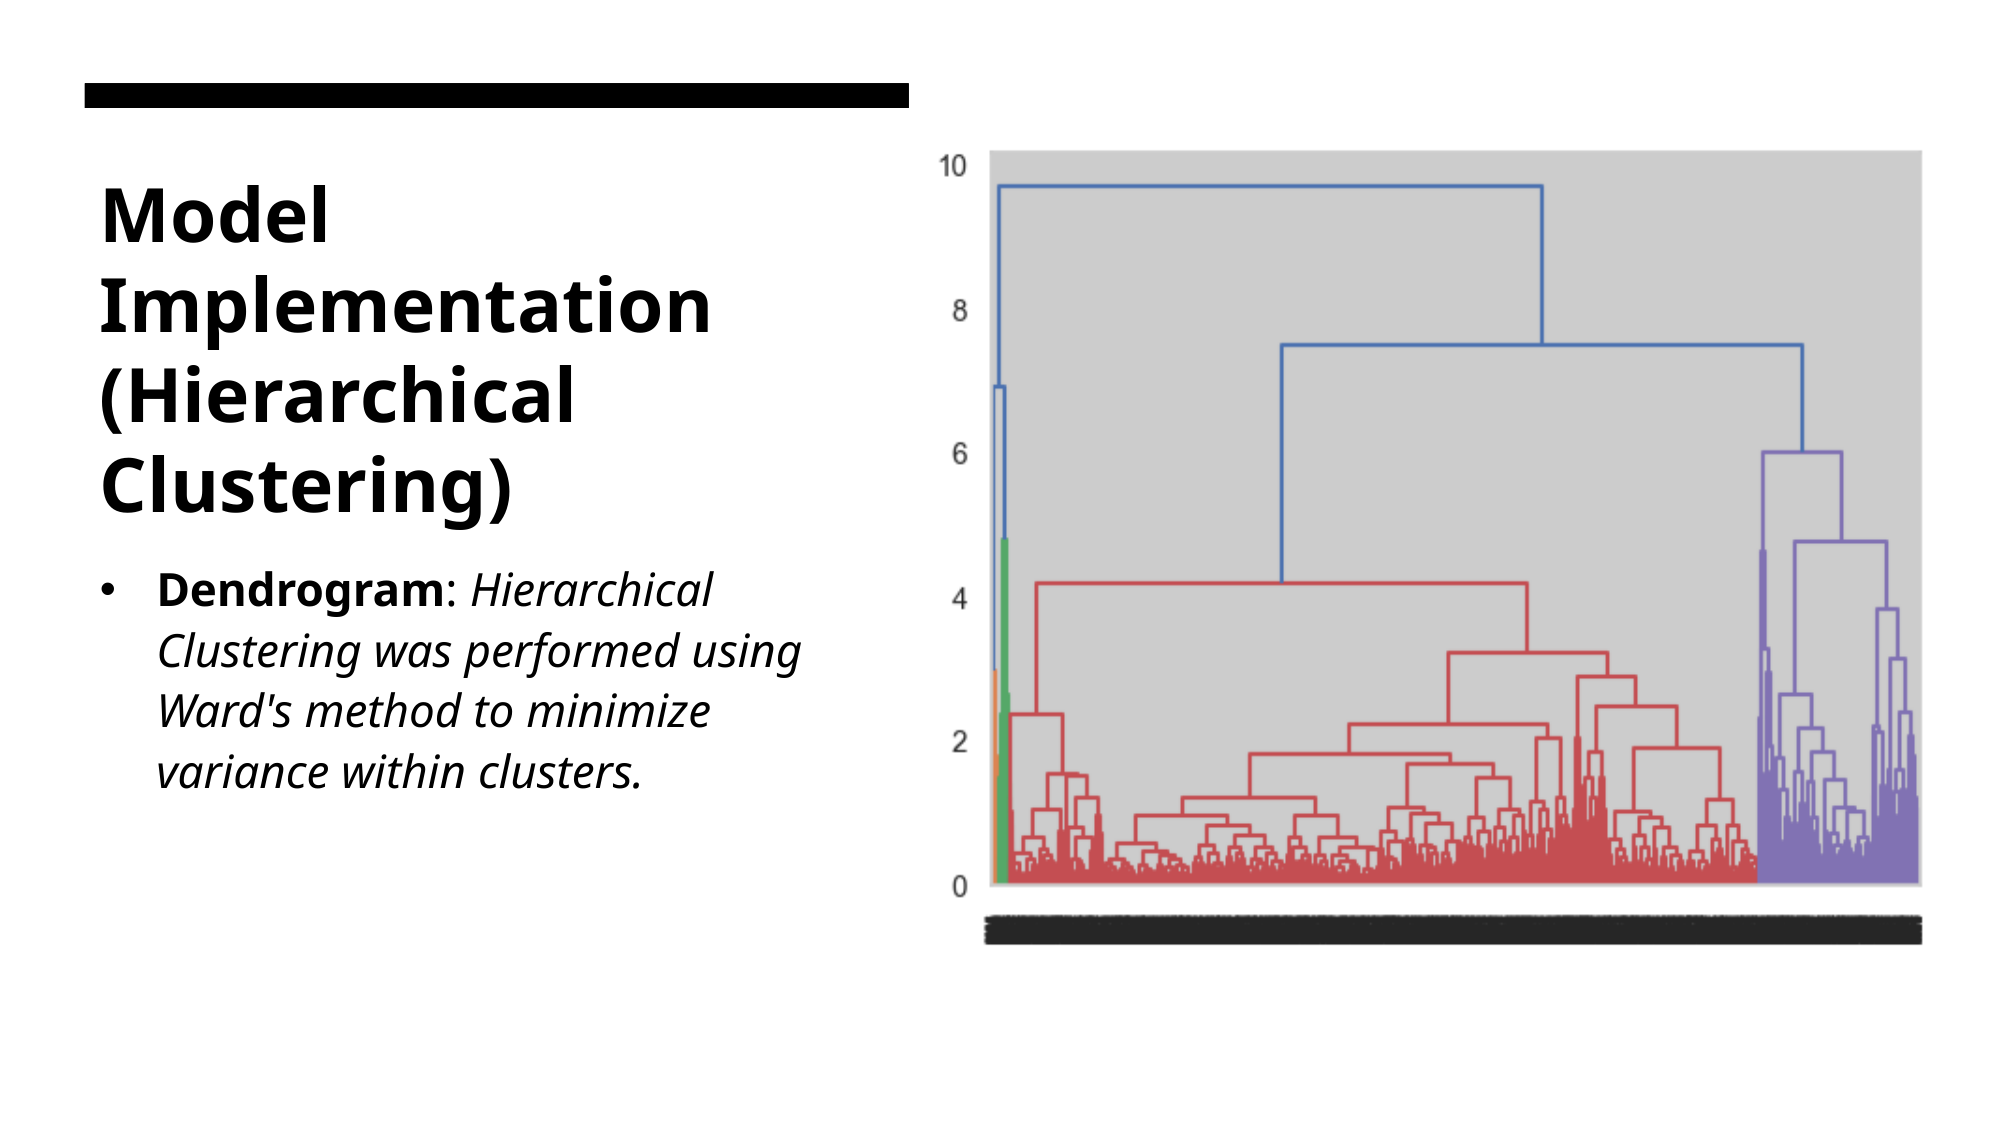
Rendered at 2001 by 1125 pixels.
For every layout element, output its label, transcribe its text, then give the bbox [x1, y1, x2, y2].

picture [908, 133, 1947, 963]
title Model Implementation (Hierarchical Clustering) [84, 160, 908, 533]
list Dendrogram: Hierarchical Clustering was performed using Ward's method to minimize variance within clusters. [84, 547, 908, 963]
